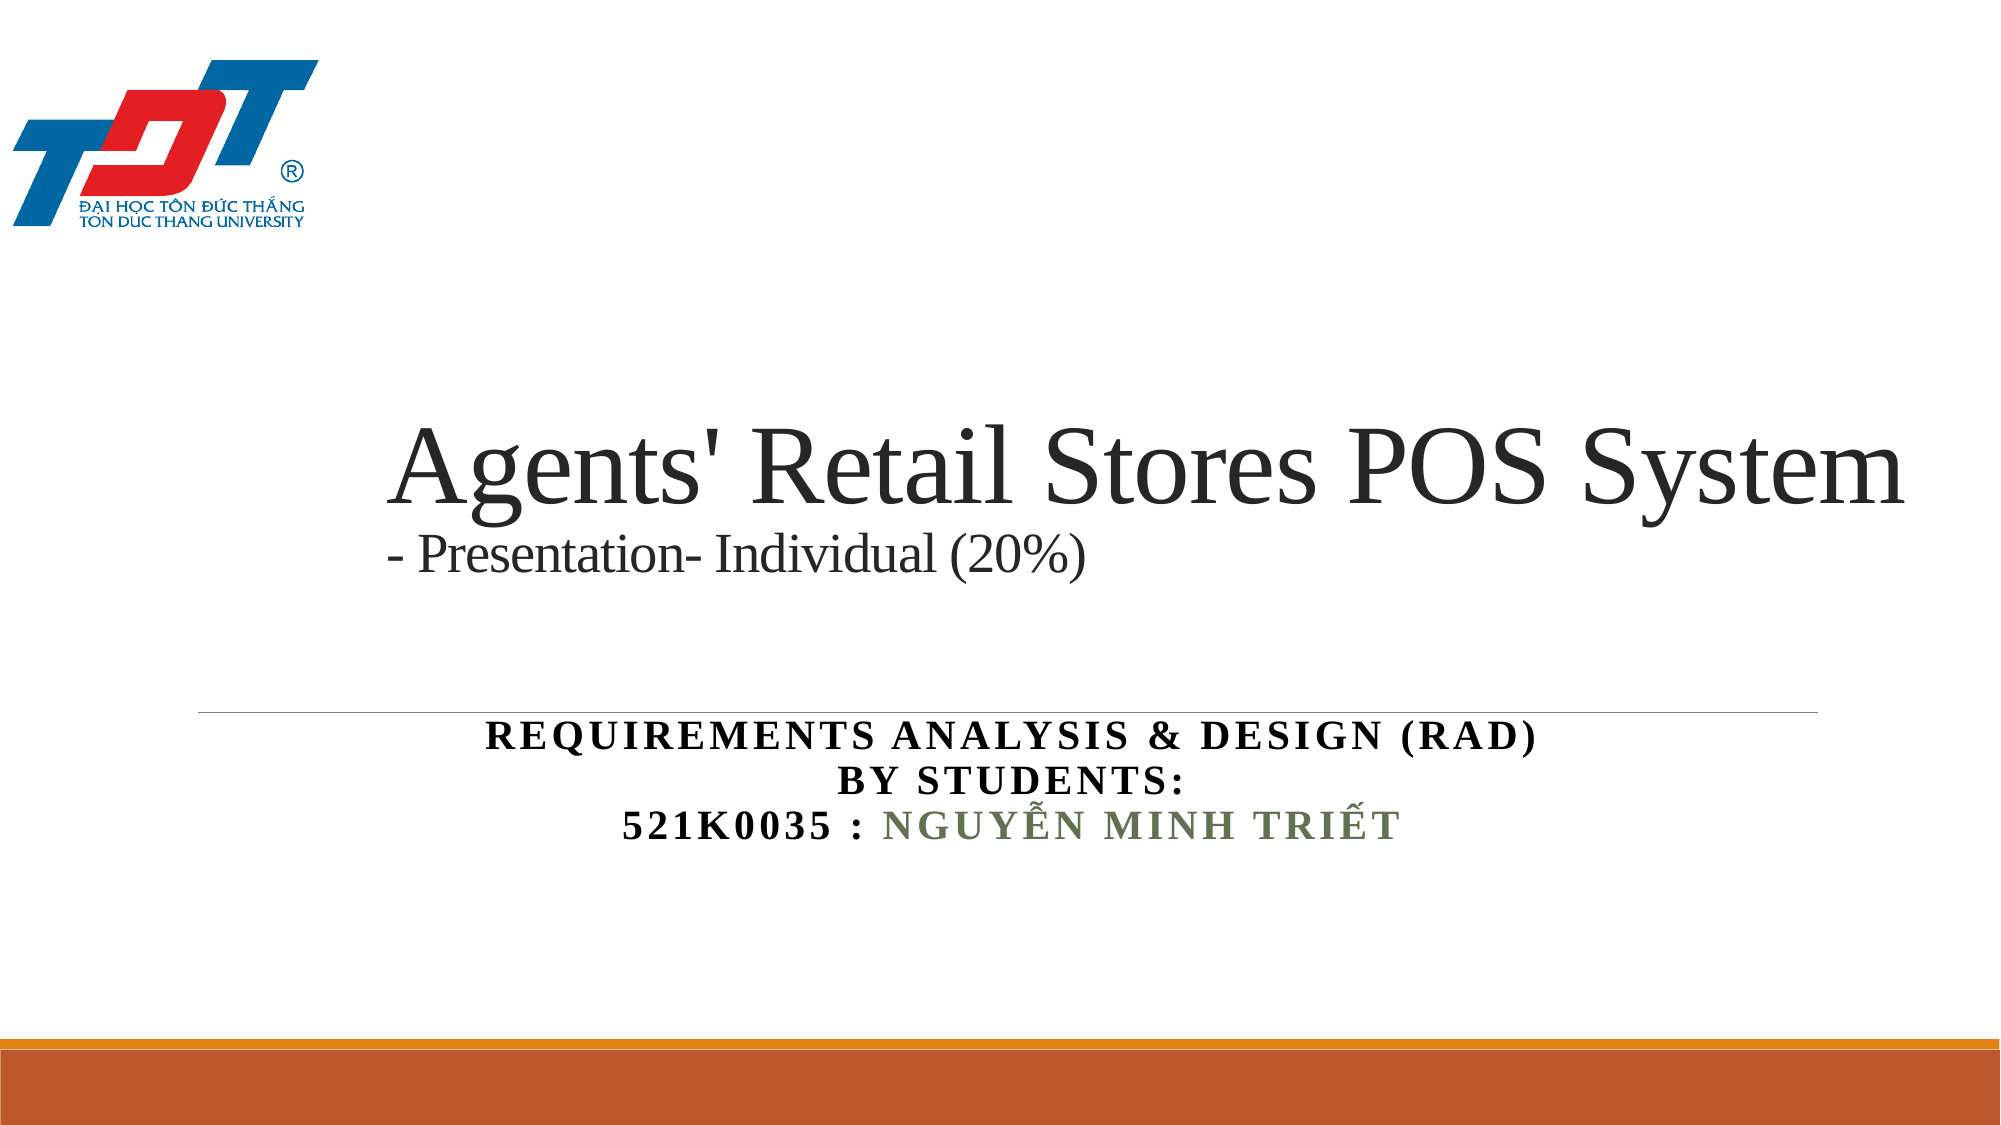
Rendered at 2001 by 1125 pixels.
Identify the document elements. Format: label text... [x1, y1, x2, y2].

picture [11, 0, 319, 297]
title Agents' Retail Stores POS System - Presentation- Individual (20%) [371, 336, 2000, 729]
subtitle Requirements Analysis & Design (RAD) By Students: 521k0035 : Nguyễn Minh Triết [260, 705, 1761, 978]
